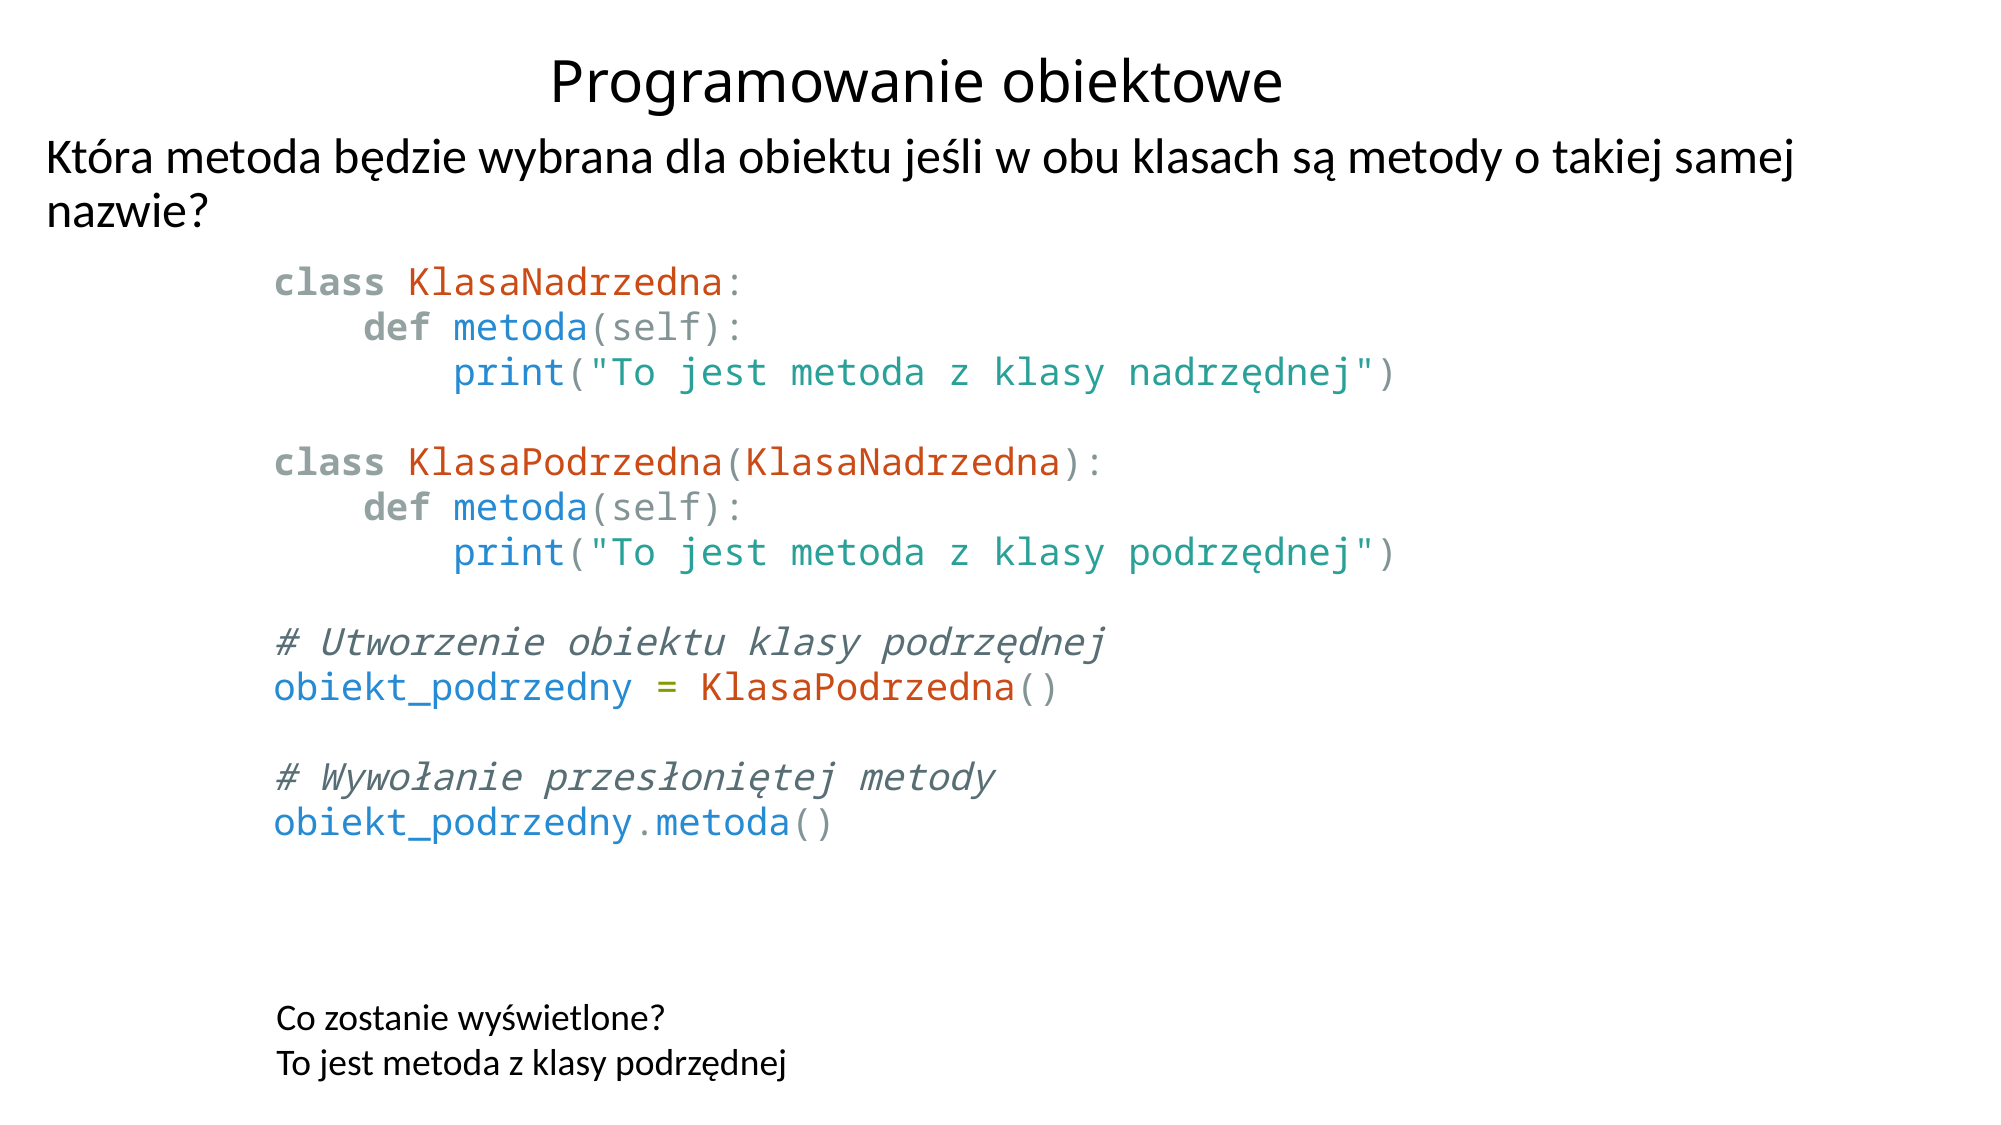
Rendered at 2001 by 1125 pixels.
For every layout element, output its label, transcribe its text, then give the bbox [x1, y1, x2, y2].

title Programowanie obiektowe [167, 44, 1668, 122]
subtitle Która metoda będzie wybrana dla obiektu jeśli w obu klasach są metody o takiej samej nazwie? [31, 122, 1856, 936]
text_box Co zostanie wyświetlone? To jest metoda z klasy podrzędnej [261, 985, 803, 1091]
text_box class KlasaNadrzedna: def metoda(self): print("To jest metoda z klasy nadrzędnej") class KlasaPodrzedna(KlasaNadrzedna): def metoda(self): print("To jest metoda z klasy podrzędnej") # Utworzenie obiektu klasy podrzędnej obiekt_podrzedny = KlasaPodrzedna() # Wywołanie przesłoniętej metody obiekt_podrzedny.metoda() [258, 251, 1605, 851]
